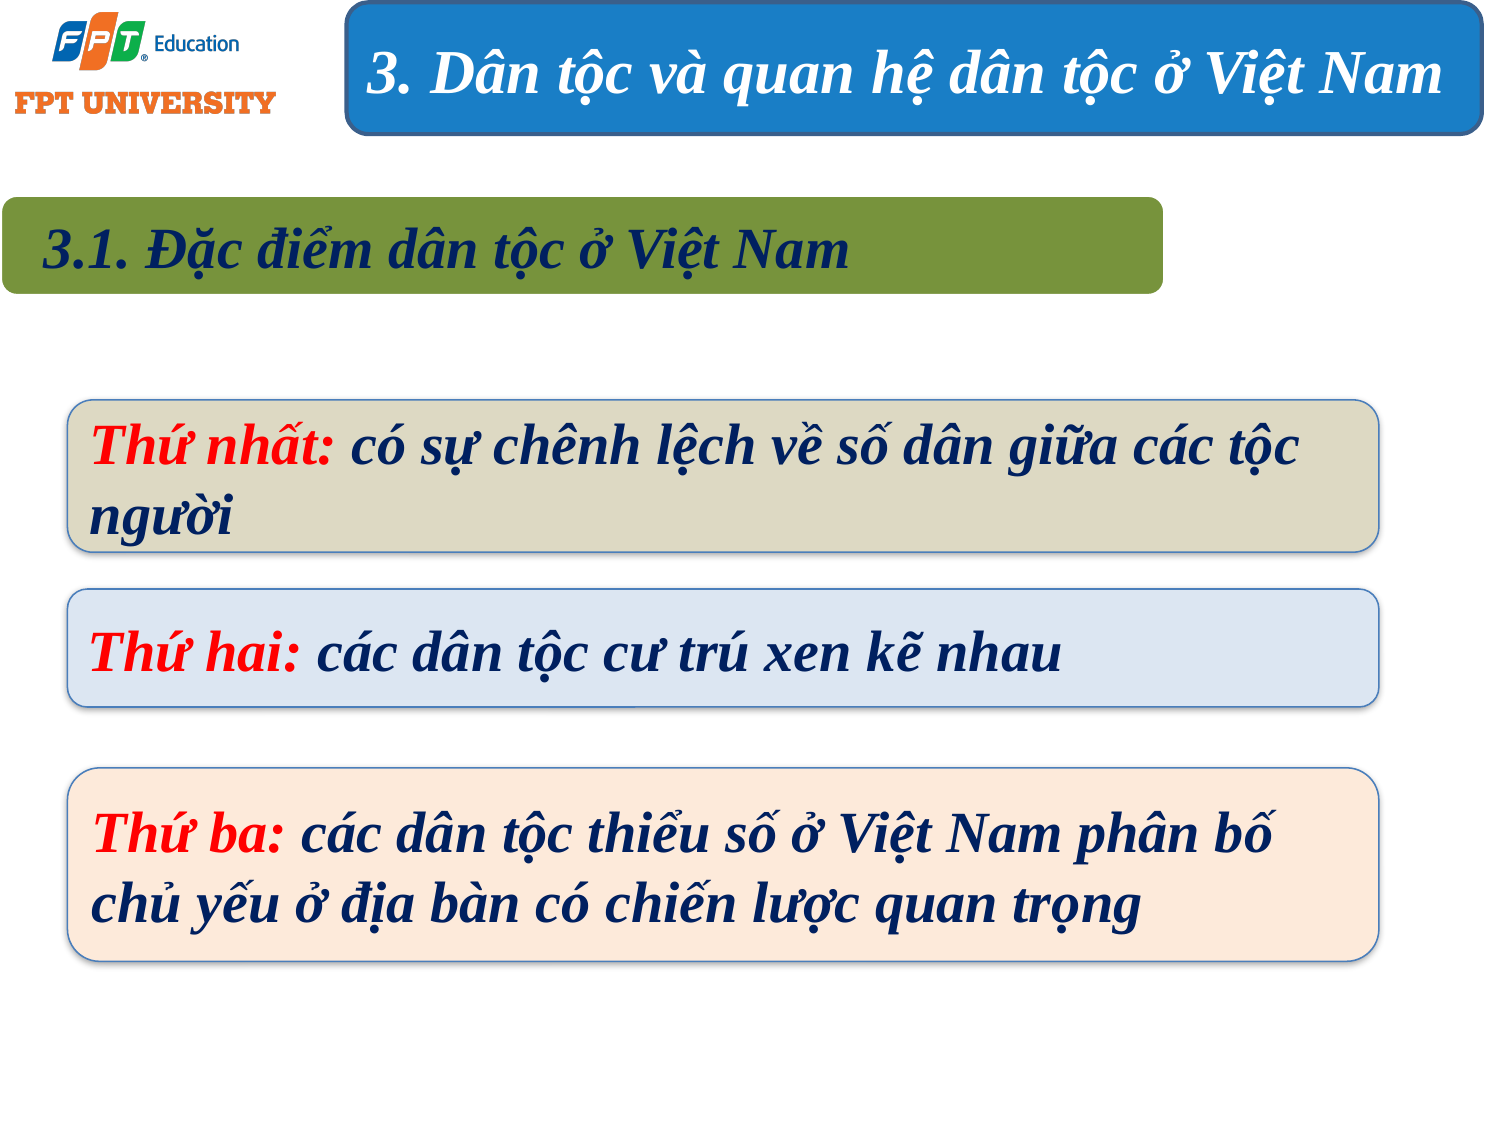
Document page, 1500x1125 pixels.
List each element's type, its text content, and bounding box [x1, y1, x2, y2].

text_box 3. Dân tộc và quan hệ dân tộc ở Việt Nam [344, 0, 1484, 137]
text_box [0, 194, 1166, 297]
text_box Thứ ba: các dân tộc thiểu số ở Việt Nam phân bố chủ yếu ở địa bàn có chiến lược quan trọng [66, 767, 1380, 963]
picture [15, 12, 276, 114]
text_box Thứ hai: các dân tộc cư trú xen kẽ nhau [66, 588, 1380, 708]
text_box Thứ nhất: có sự chênh lệch về số dân giữa các tộc người [66, 399, 1380, 553]
